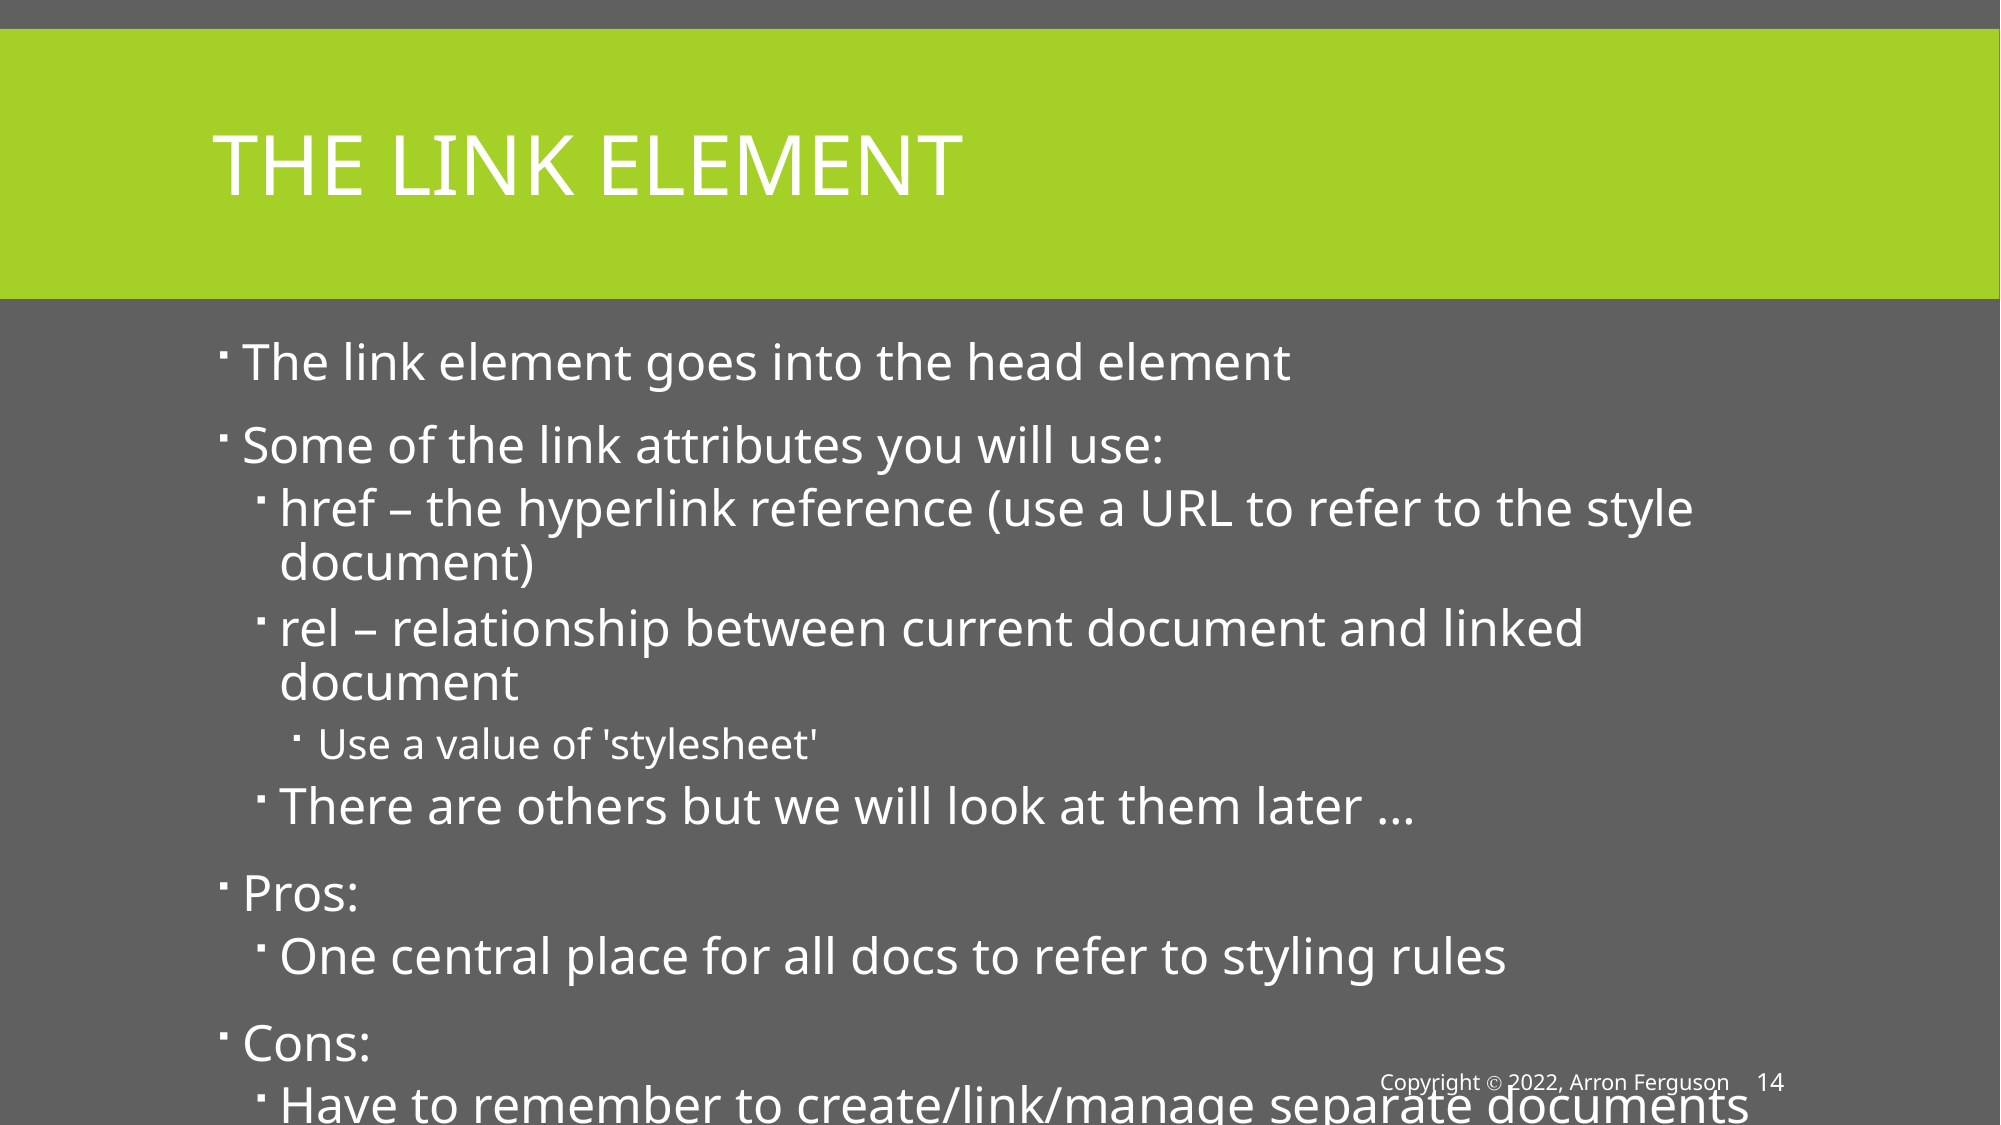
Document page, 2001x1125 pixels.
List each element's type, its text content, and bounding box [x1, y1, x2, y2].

slide_number 14 [1748, 1053, 1904, 1114]
list The link element goes into the head element Some of the link attributes you will use: href – the hyperlink reference (use a URL to refer to the style document) rel – relationship between current document and linked document Use a value of 'stylesheet' There are others but we will look at them later … Pros: One central place for all docs to refer to styling rules Cons: Have to remember to create/link/manage separate documents [197, 329, 1803, 1020]
title The link Element [197, 46, 1803, 295]
footer Copyright Ⓒ 2022, Arron Ferguson [918, 1053, 1746, 1114]
